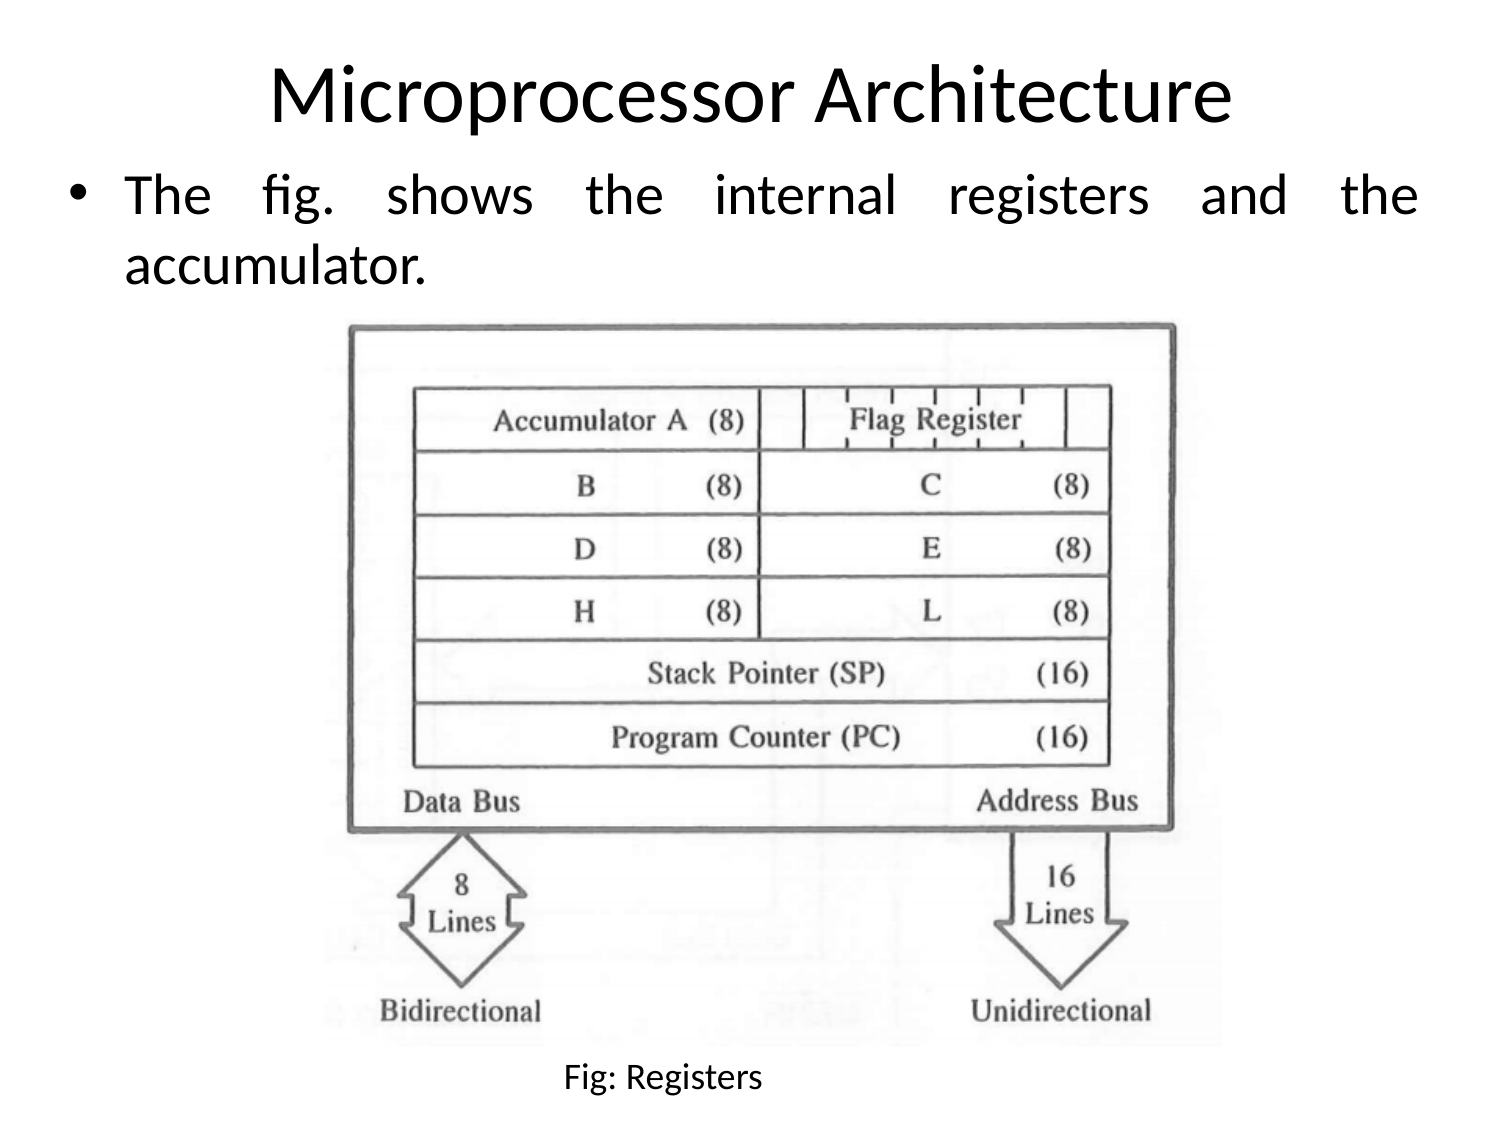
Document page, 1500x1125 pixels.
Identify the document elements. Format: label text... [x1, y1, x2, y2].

title Microprocessor Architecture [76, 30, 1427, 147]
text_box Fig: Registers [549, 1056, 1117, 1105]
list The fig. shows the internal registers and the accumulator. [53, 149, 1436, 1125]
picture [324, 316, 1222, 1047]
